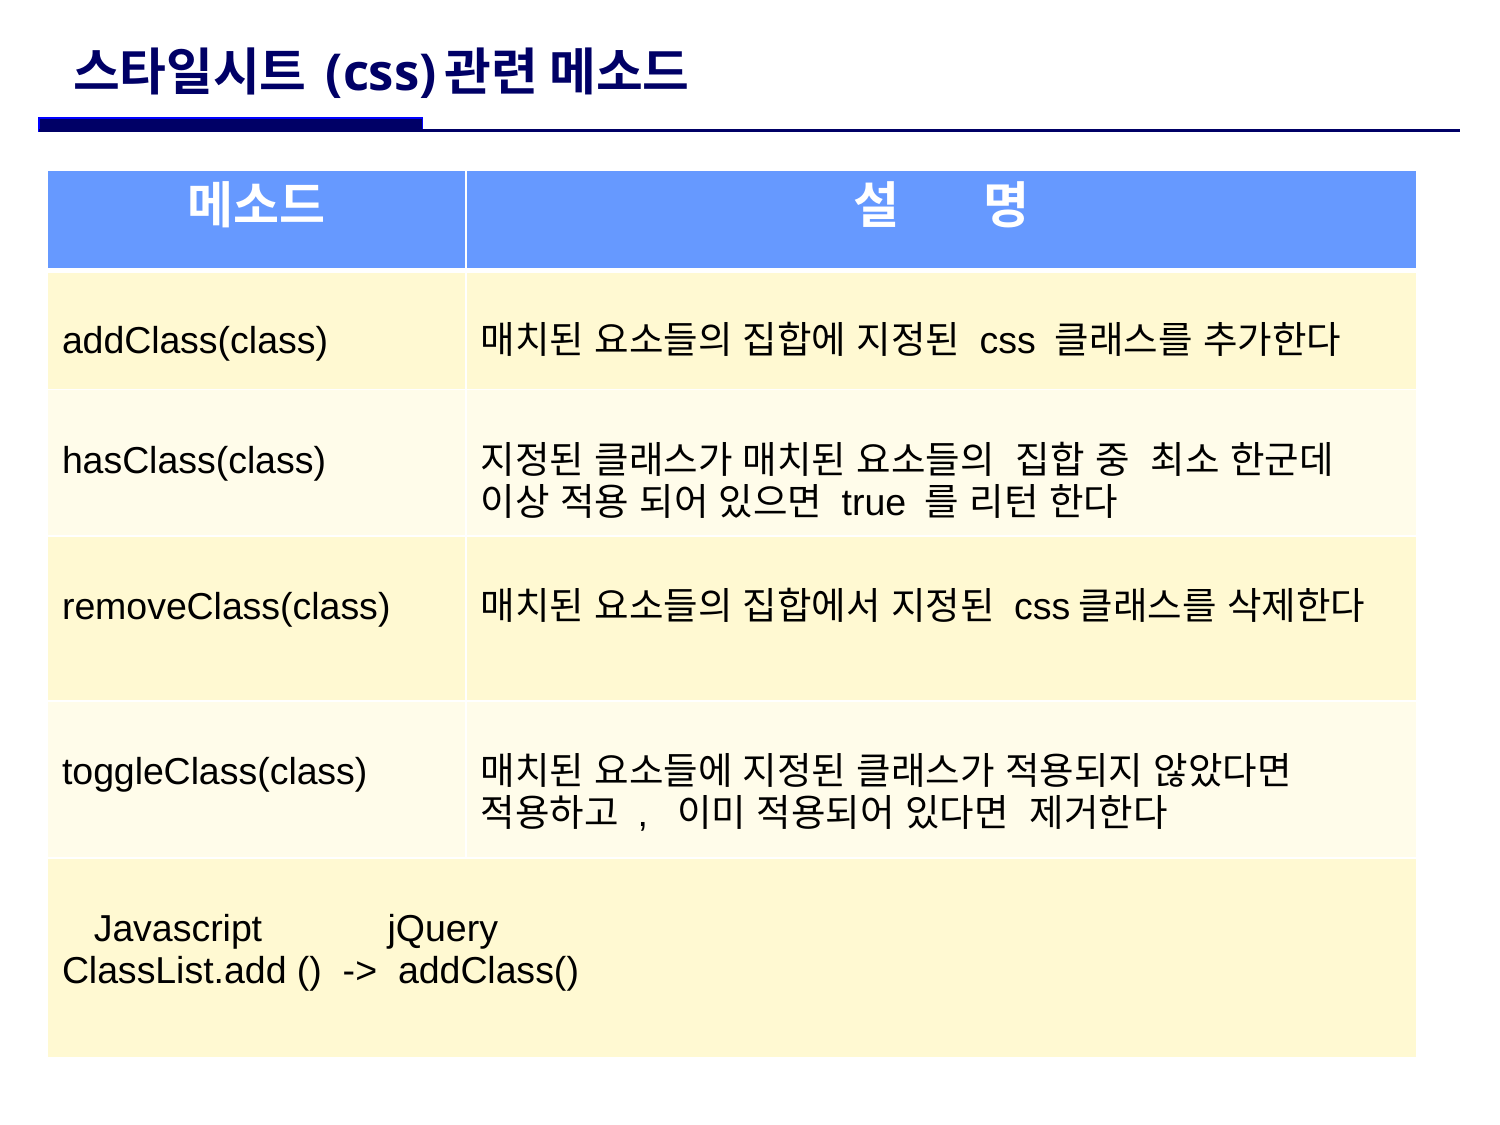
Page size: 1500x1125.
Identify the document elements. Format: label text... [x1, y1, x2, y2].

table_cell addClass(class) [48, 273, 465, 389]
list 메소드 [45, 167, 1460, 1070]
table_cell hasClass(class) [48, 390, 465, 535]
table_cell 매치된 요소들에 지정된 클래스가 적용되지 않았다면 적용하고 , 이미 적용되어 있다면 제거한다 [467, 702, 1416, 857]
table_cell 매치된 요소들의 집합에 지정된 css 클래스를 추가한다 [467, 273, 1416, 389]
table_cell 매치된 요소들의 집합에서 지정된 css클래스를 삭제한다 [467, 537, 1416, 700]
table_header 메소드 [48, 171, 465, 268]
table_cell removeClass(class) [48, 537, 465, 700]
table_header 설 명 [467, 171, 1416, 268]
title 스타일시트 (css)관련 메소드 [58, 31, 1077, 110]
table_cell Javascript jQuery ClassList.add () -> addClass() [48, 859, 1416, 1057]
table_cell toggleClass(class) [48, 702, 465, 857]
table_cell 지정된 클래스가 매치된 요소들의 집합 중 최소 한군데 이상 적용 되어 있으면 true 를 리턴 한다 [467, 390, 1416, 535]
